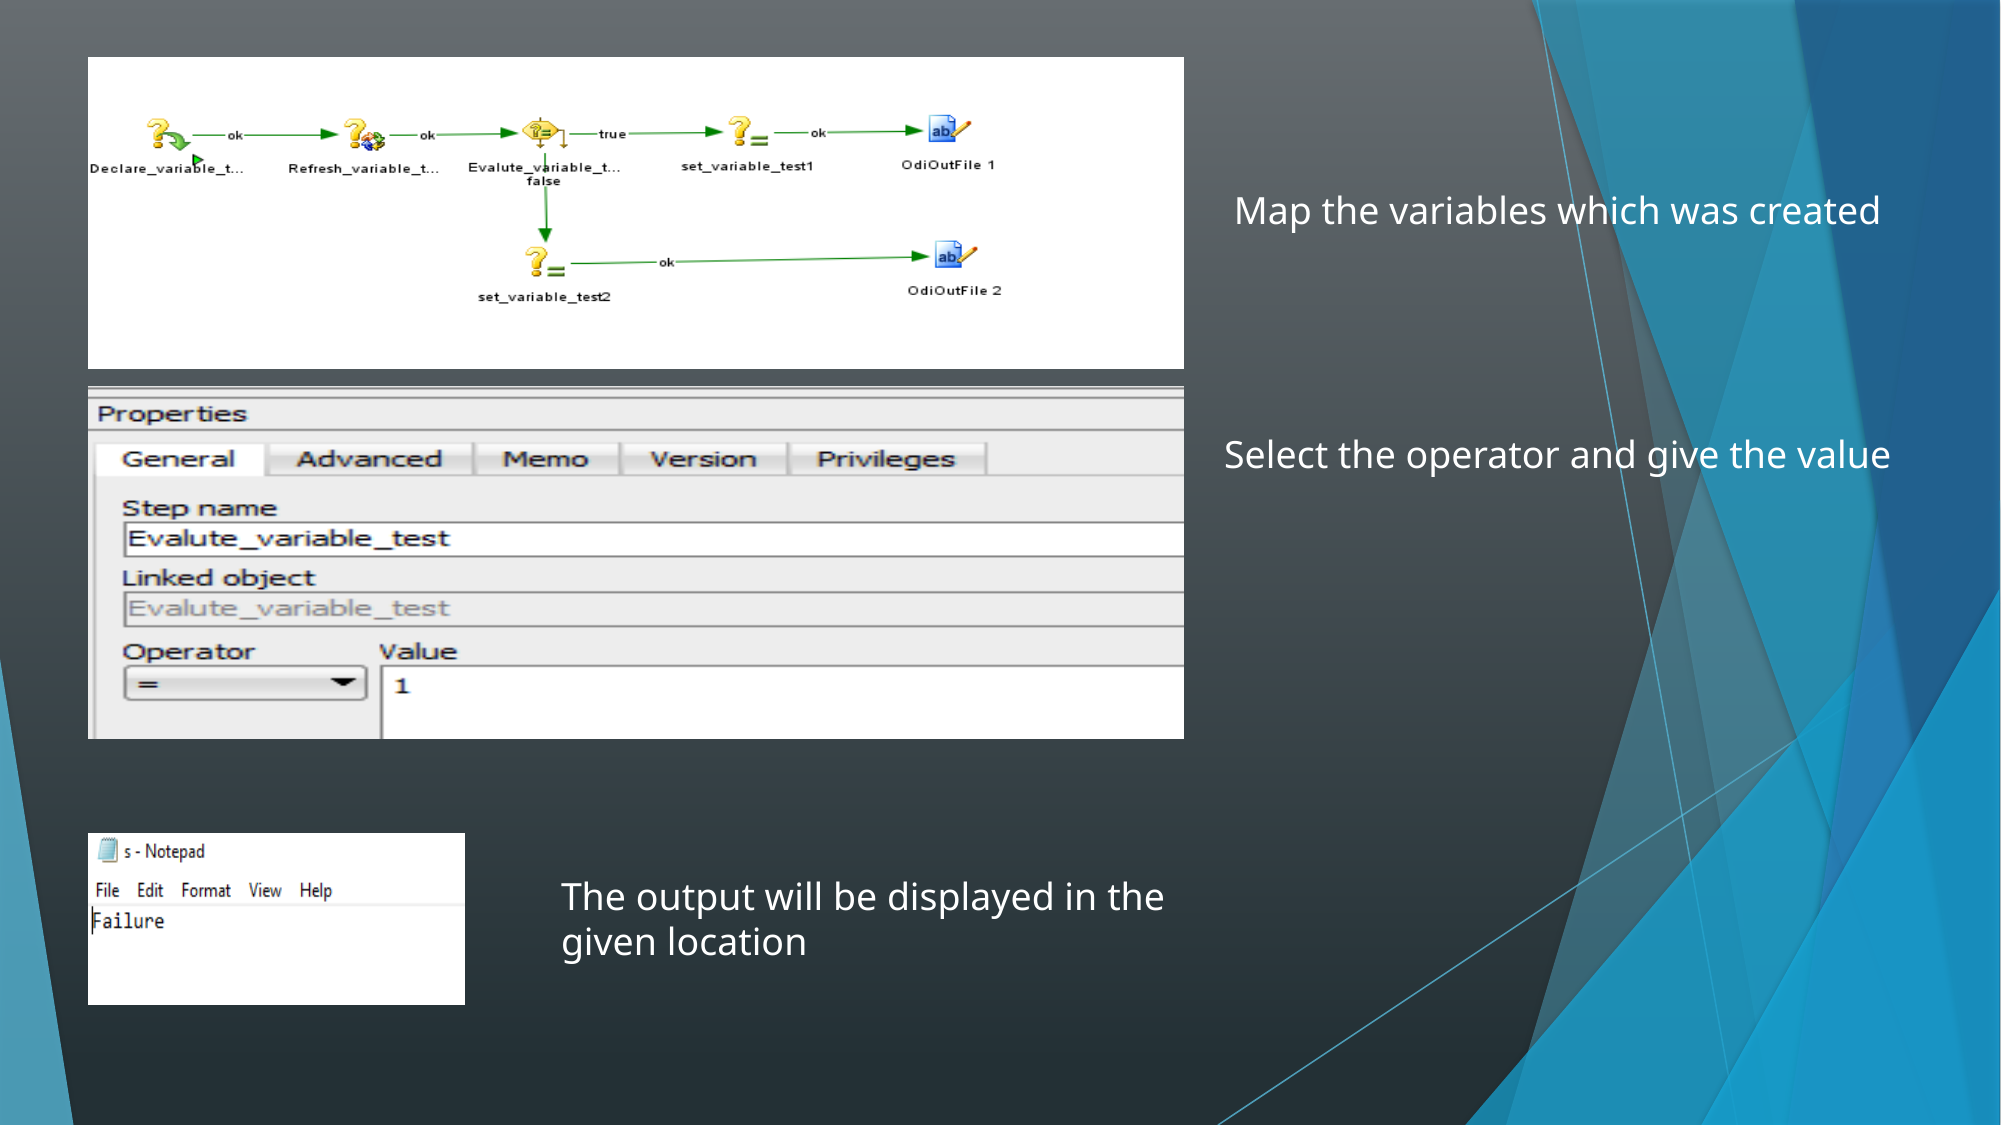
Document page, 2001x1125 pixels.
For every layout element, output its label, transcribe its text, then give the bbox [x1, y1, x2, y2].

picture [87, 56, 1185, 370]
picture [87, 832, 466, 1006]
text_box The output will be displayed in the given location [546, 865, 1201, 971]
text_box Select the operator and give the value [1209, 423, 1907, 483]
text_box Map the variables which was created [1219, 179, 1897, 240]
picture [87, 385, 1185, 740]
